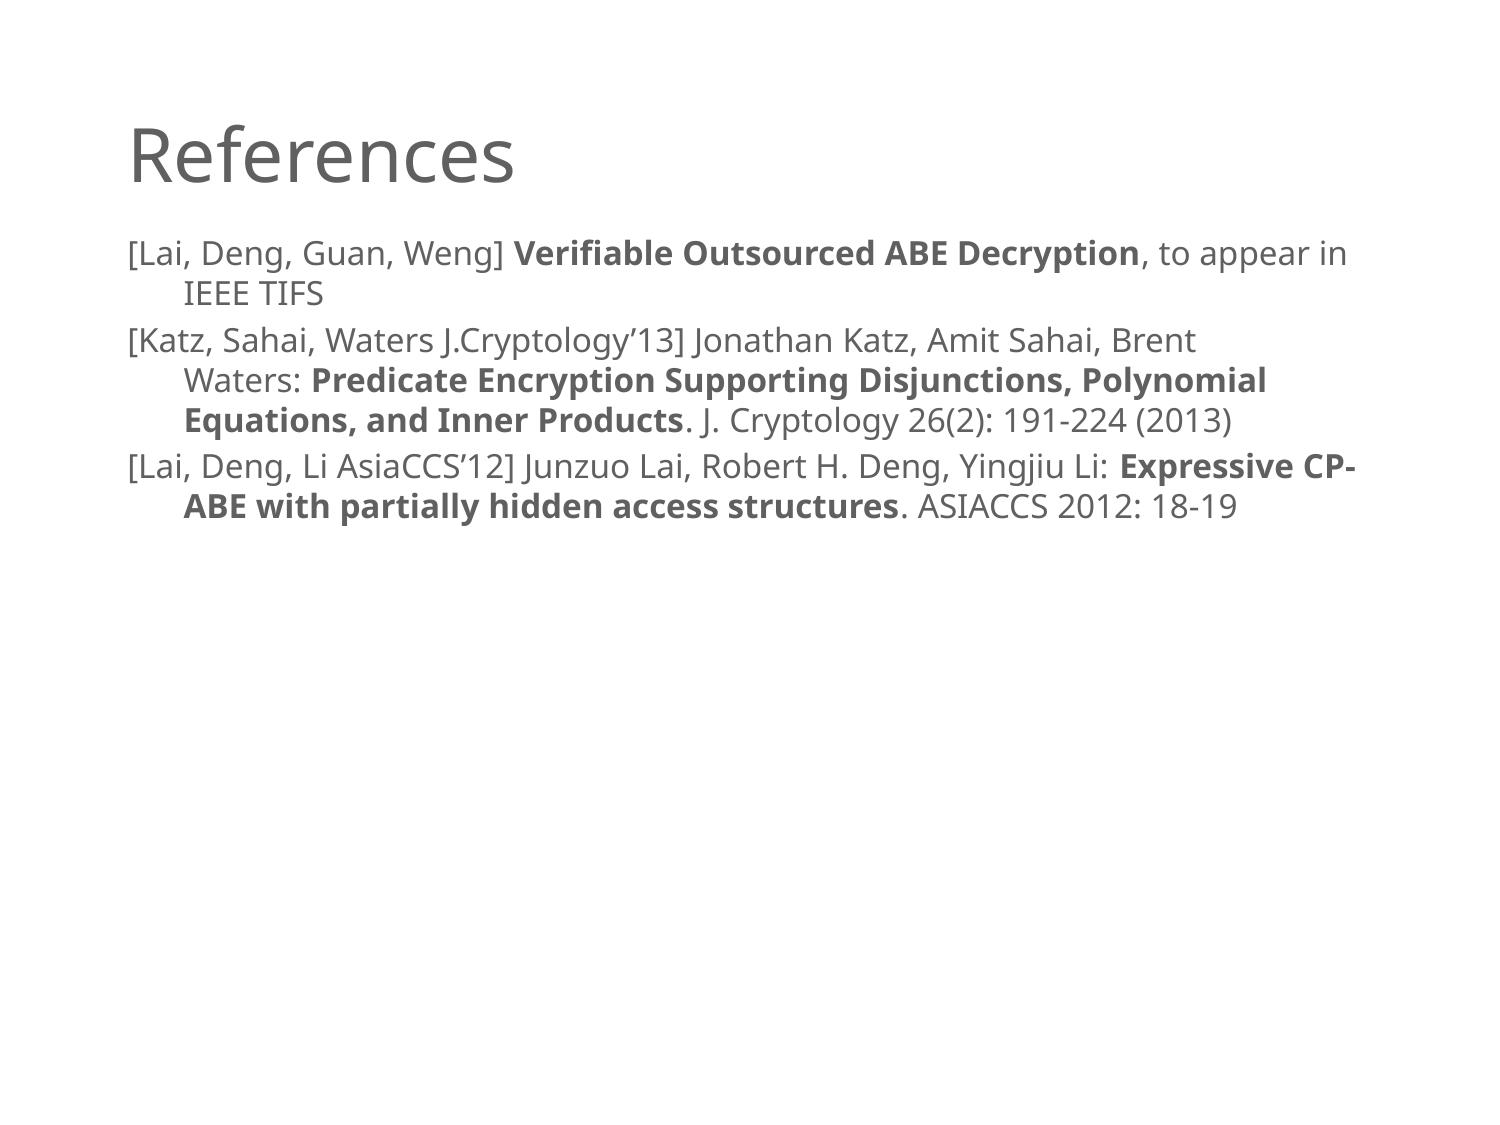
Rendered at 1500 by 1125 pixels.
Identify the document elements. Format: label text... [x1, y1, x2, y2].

list [Lai, Deng, Guan, Weng] Verifiable Outsourced ABE Decryption, to appear in IEEE TIFS [Katz, Sahai, Waters J.Cryptology’13] Jonathan Katz, Amit Sahai, Brent Waters: Predicate Encryption Supporting Disjunctions, Polynomial Equations, and Inner Products. J. Cryptology 26(2): 191-224 (2013) [Lai, Deng, Li AsiaCCS’12] Junzuo Lai, Robert H. Deng, Yingjiu Li: Expressive CP-ABE with partially hidden access structures. ASIACCS 2012: 18-19 [112, 224, 1388, 1038]
title References [112, 99, 1388, 224]
